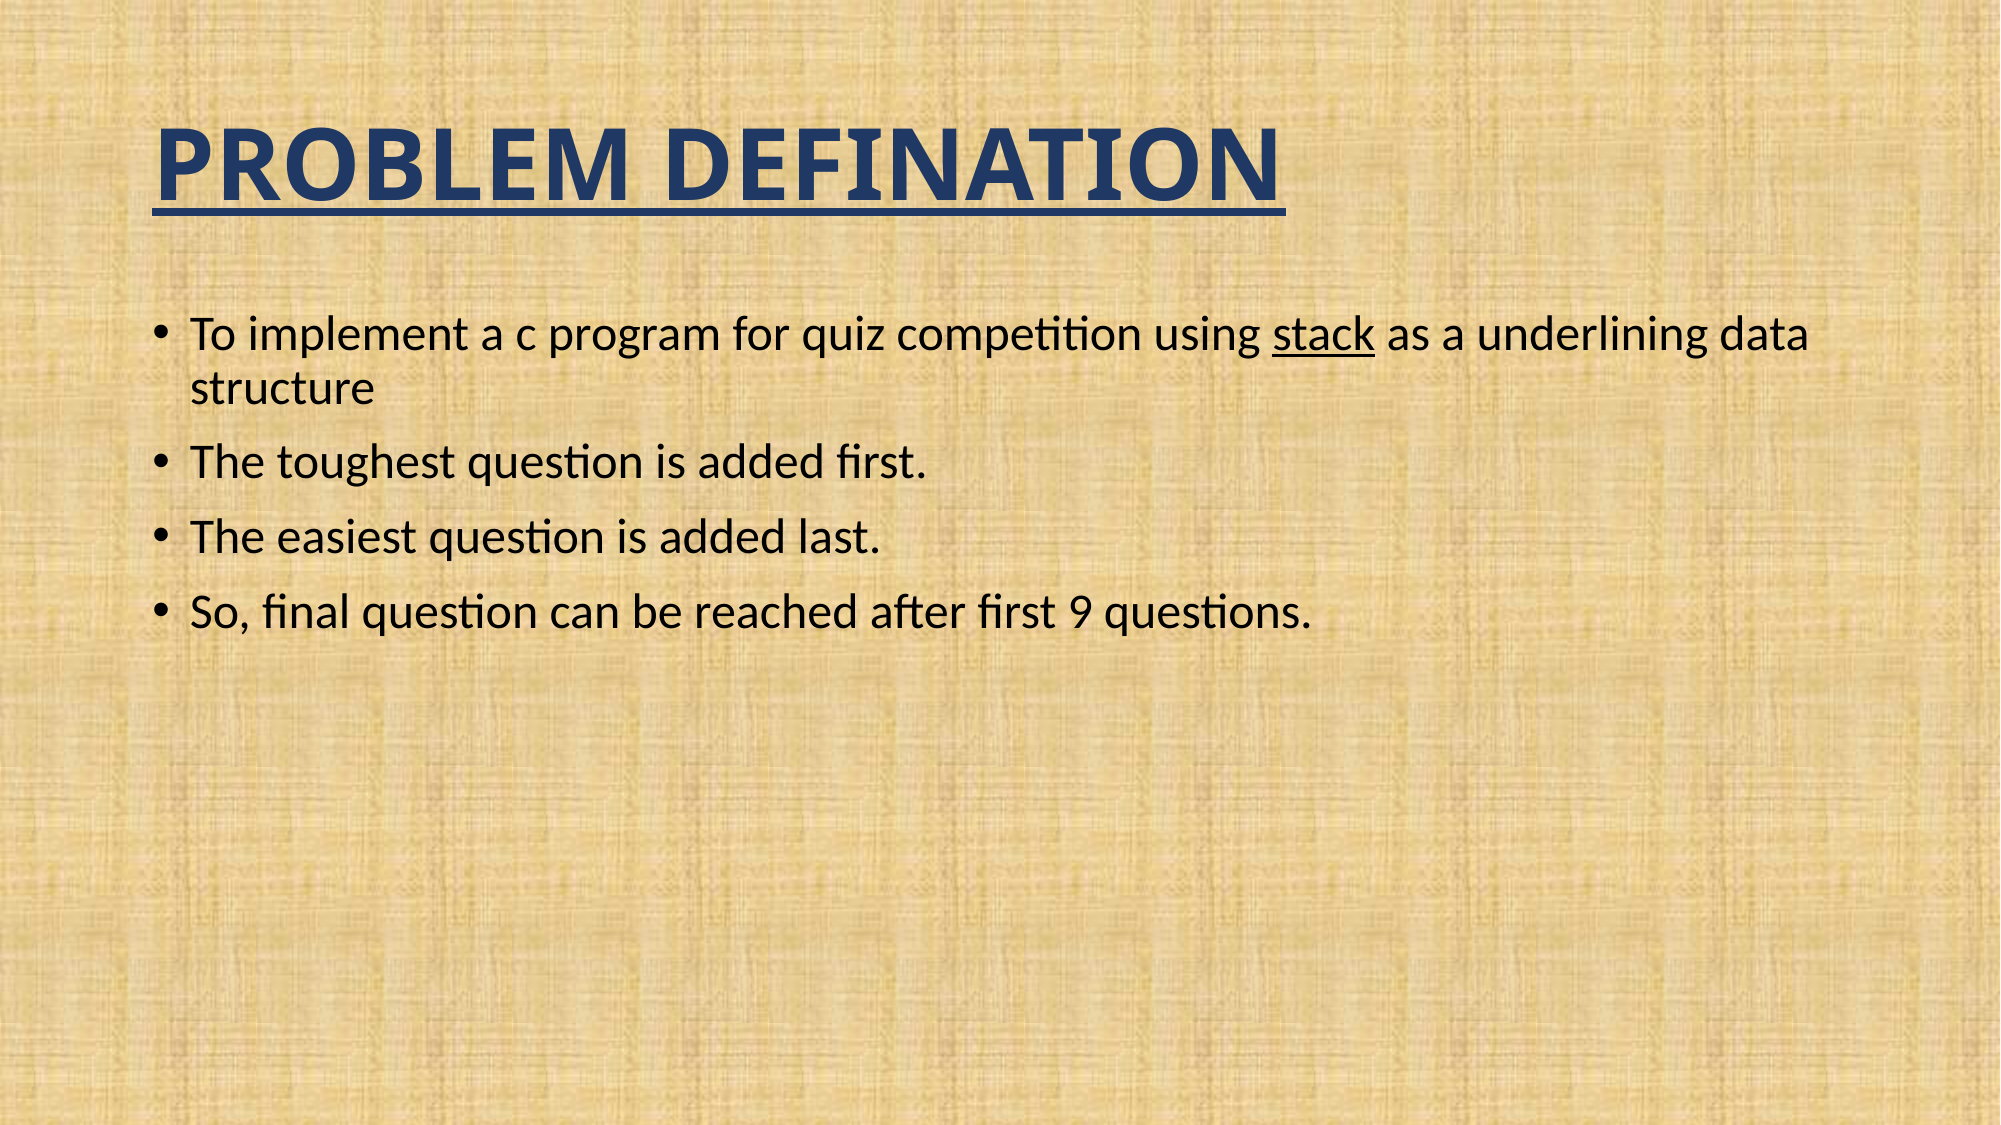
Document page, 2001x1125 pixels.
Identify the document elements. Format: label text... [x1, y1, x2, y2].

title PROBLEM DEFINATION [137, 59, 1863, 278]
picture [0, 0, 2001, 1125]
list To implement a c program for quiz competition using stack as a underlining data structure The toughest question is added first. The easiest question is added last. So, final question can be reached after first 9 questions. [137, 299, 1863, 1014]
